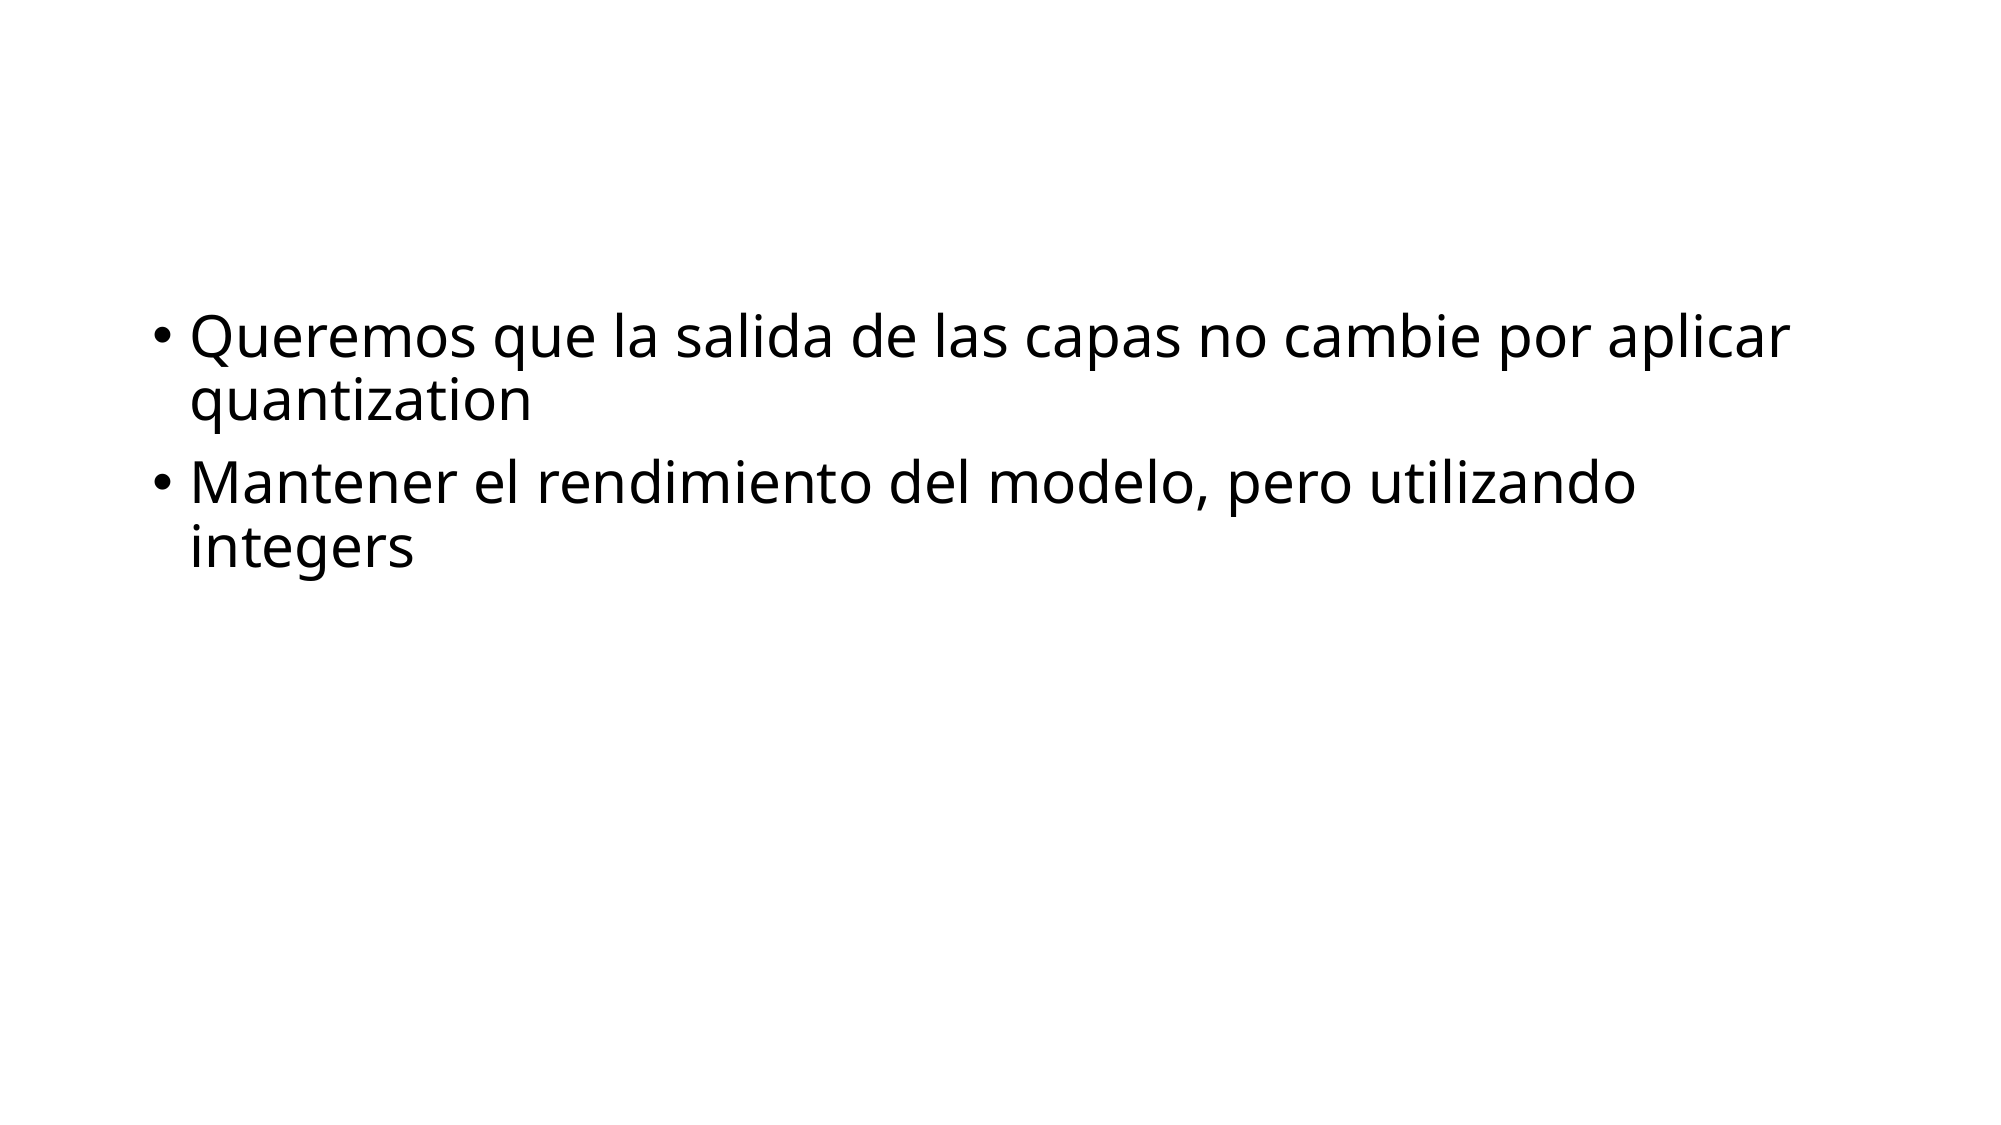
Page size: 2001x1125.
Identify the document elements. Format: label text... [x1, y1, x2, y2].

list Queremos que la salida de las capas no cambie por aplicar quantization Mantener el rendimiento del modelo, pero utilizando integers [137, 299, 1863, 1014]
